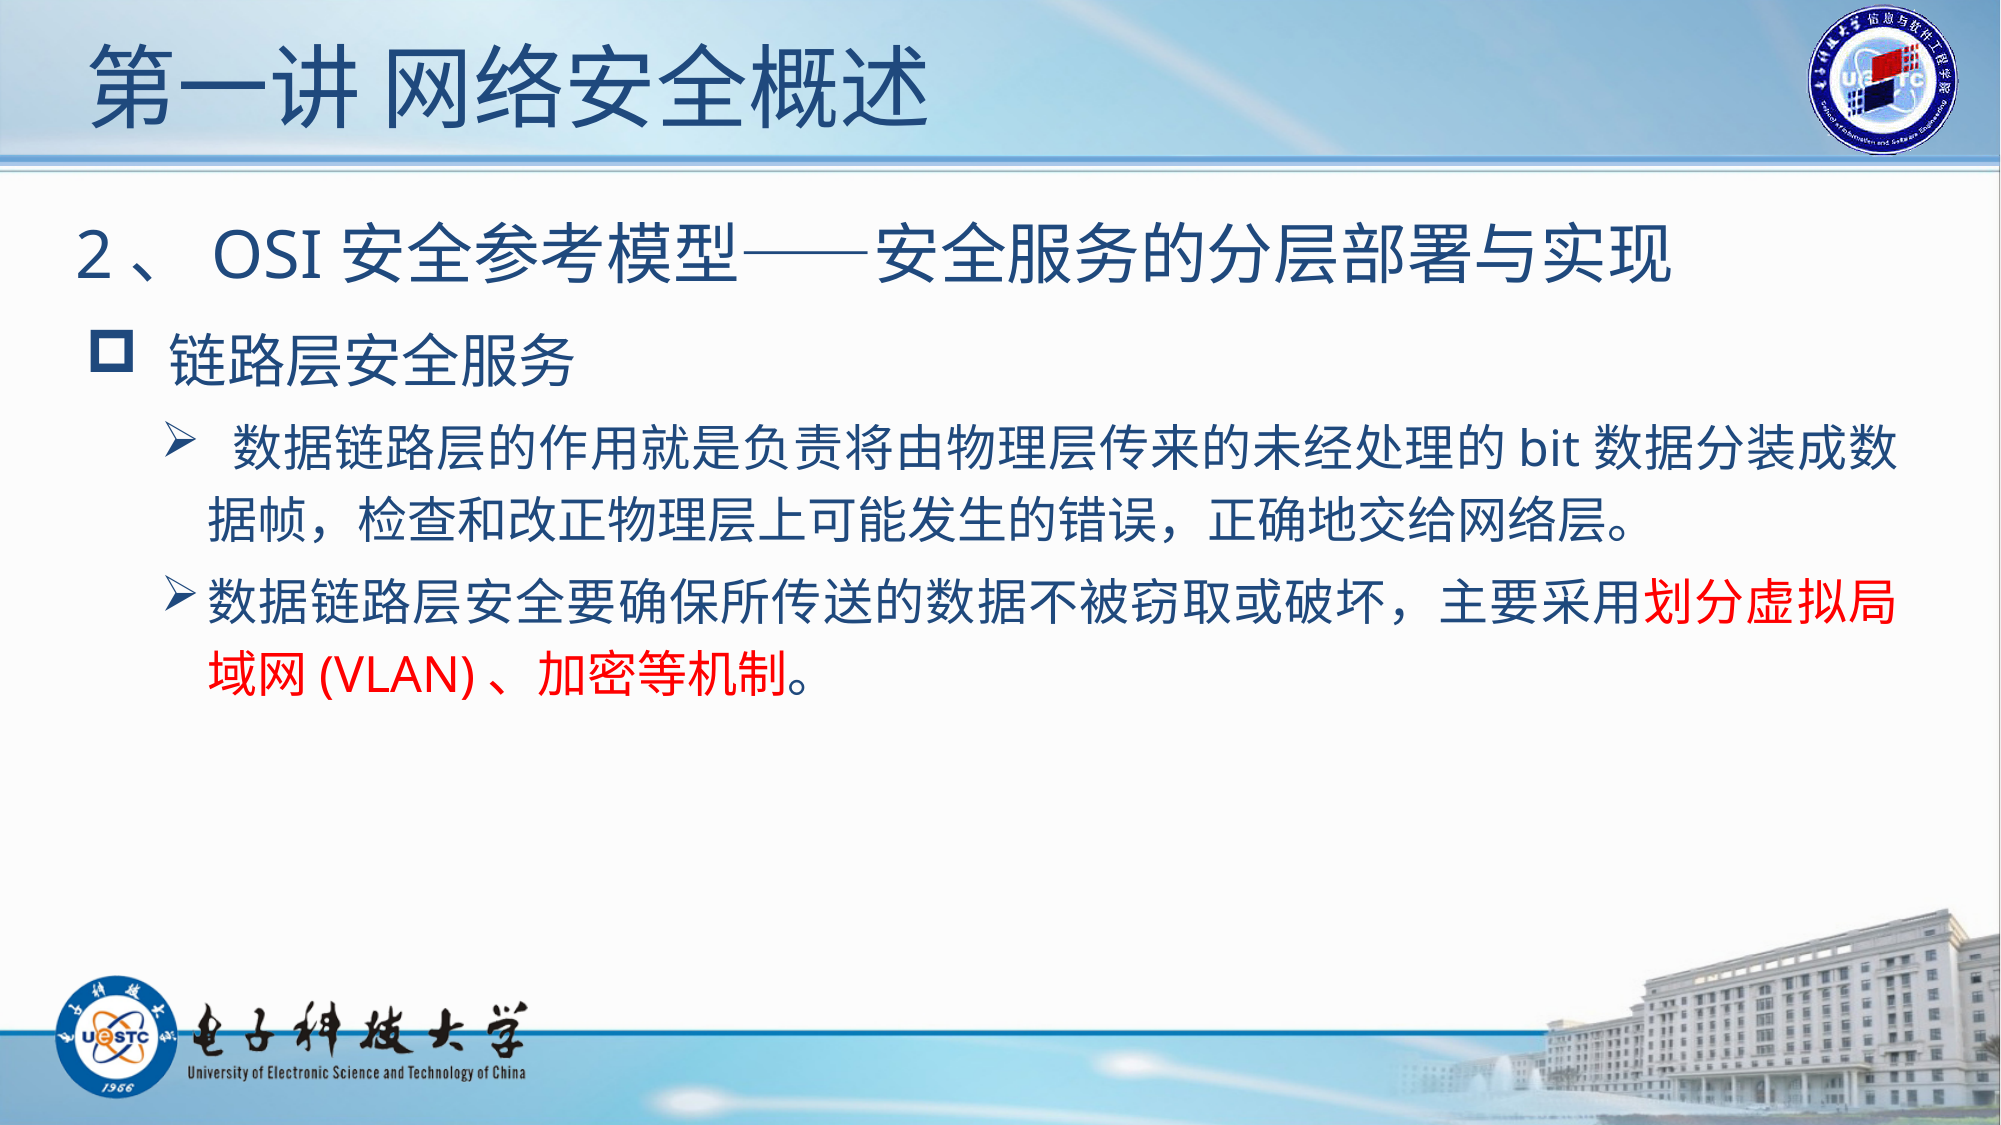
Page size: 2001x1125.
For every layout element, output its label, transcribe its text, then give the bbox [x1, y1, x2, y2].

title 第一讲 网络安全概述 [70, 12, 1725, 159]
picture [0, 0, 2001, 1125]
list 链路层安全服务 数据链路层的作用就是负责将由物理层传来的未经处理的bit数据分装成数据帧，检查和改正物理层上可能发生的错误，正确地交给网络层。 数据链路层安全要确保所传送的数据不被窃取或破坏，主要采用划分虚拟局域网(VLAN)、加密等机制。 [70, 302, 1914, 965]
text_box 2、OSI安全参考模型——安全服务的分层部署与实现 [60, 204, 1690, 300]
